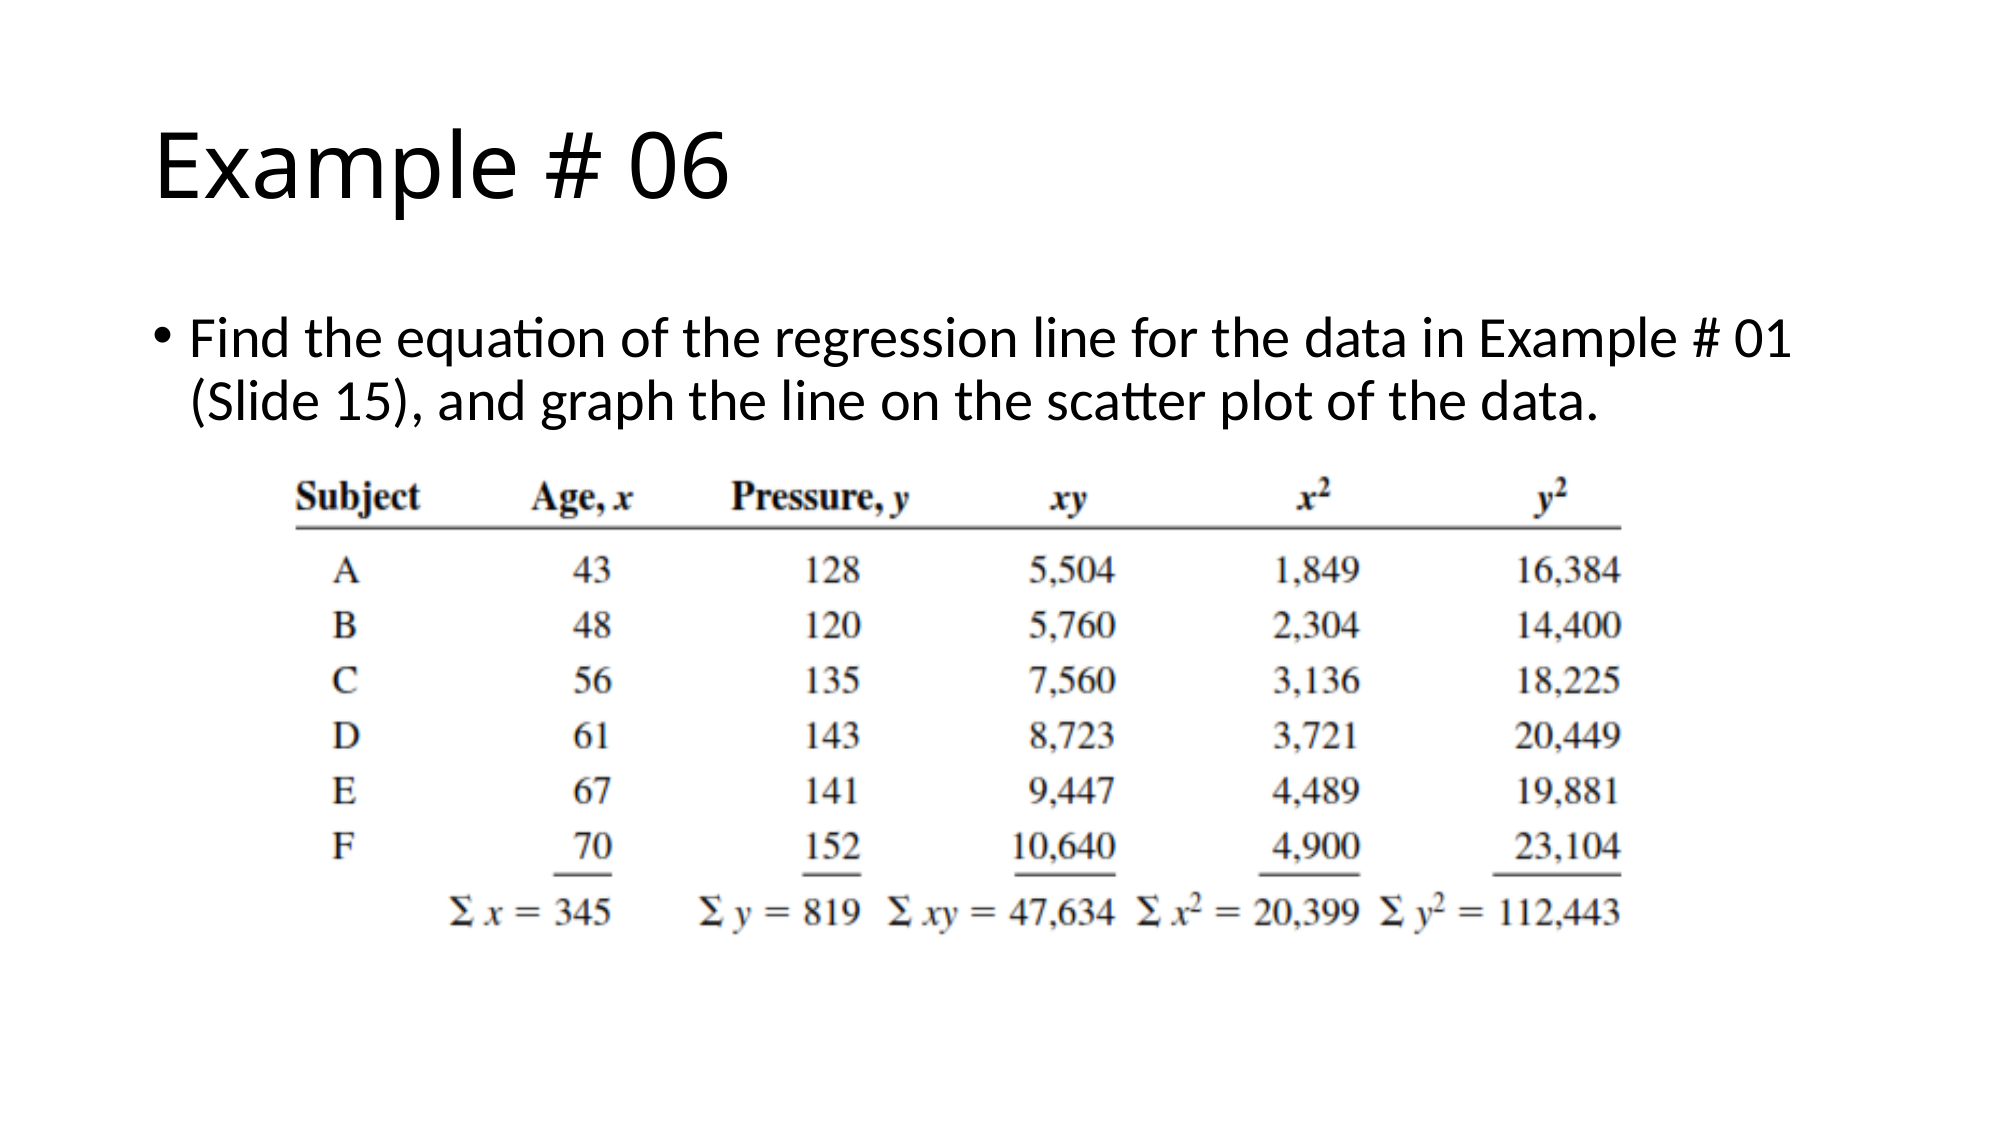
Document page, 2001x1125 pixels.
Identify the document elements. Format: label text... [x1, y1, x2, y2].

picture [264, 464, 1723, 950]
title Example # 06 [137, 59, 1863, 278]
list Find the equation of the regression line for the data in Example # 01 (Slide 15), and graph the line on the scatter plot of the data. [137, 299, 1863, 1014]
